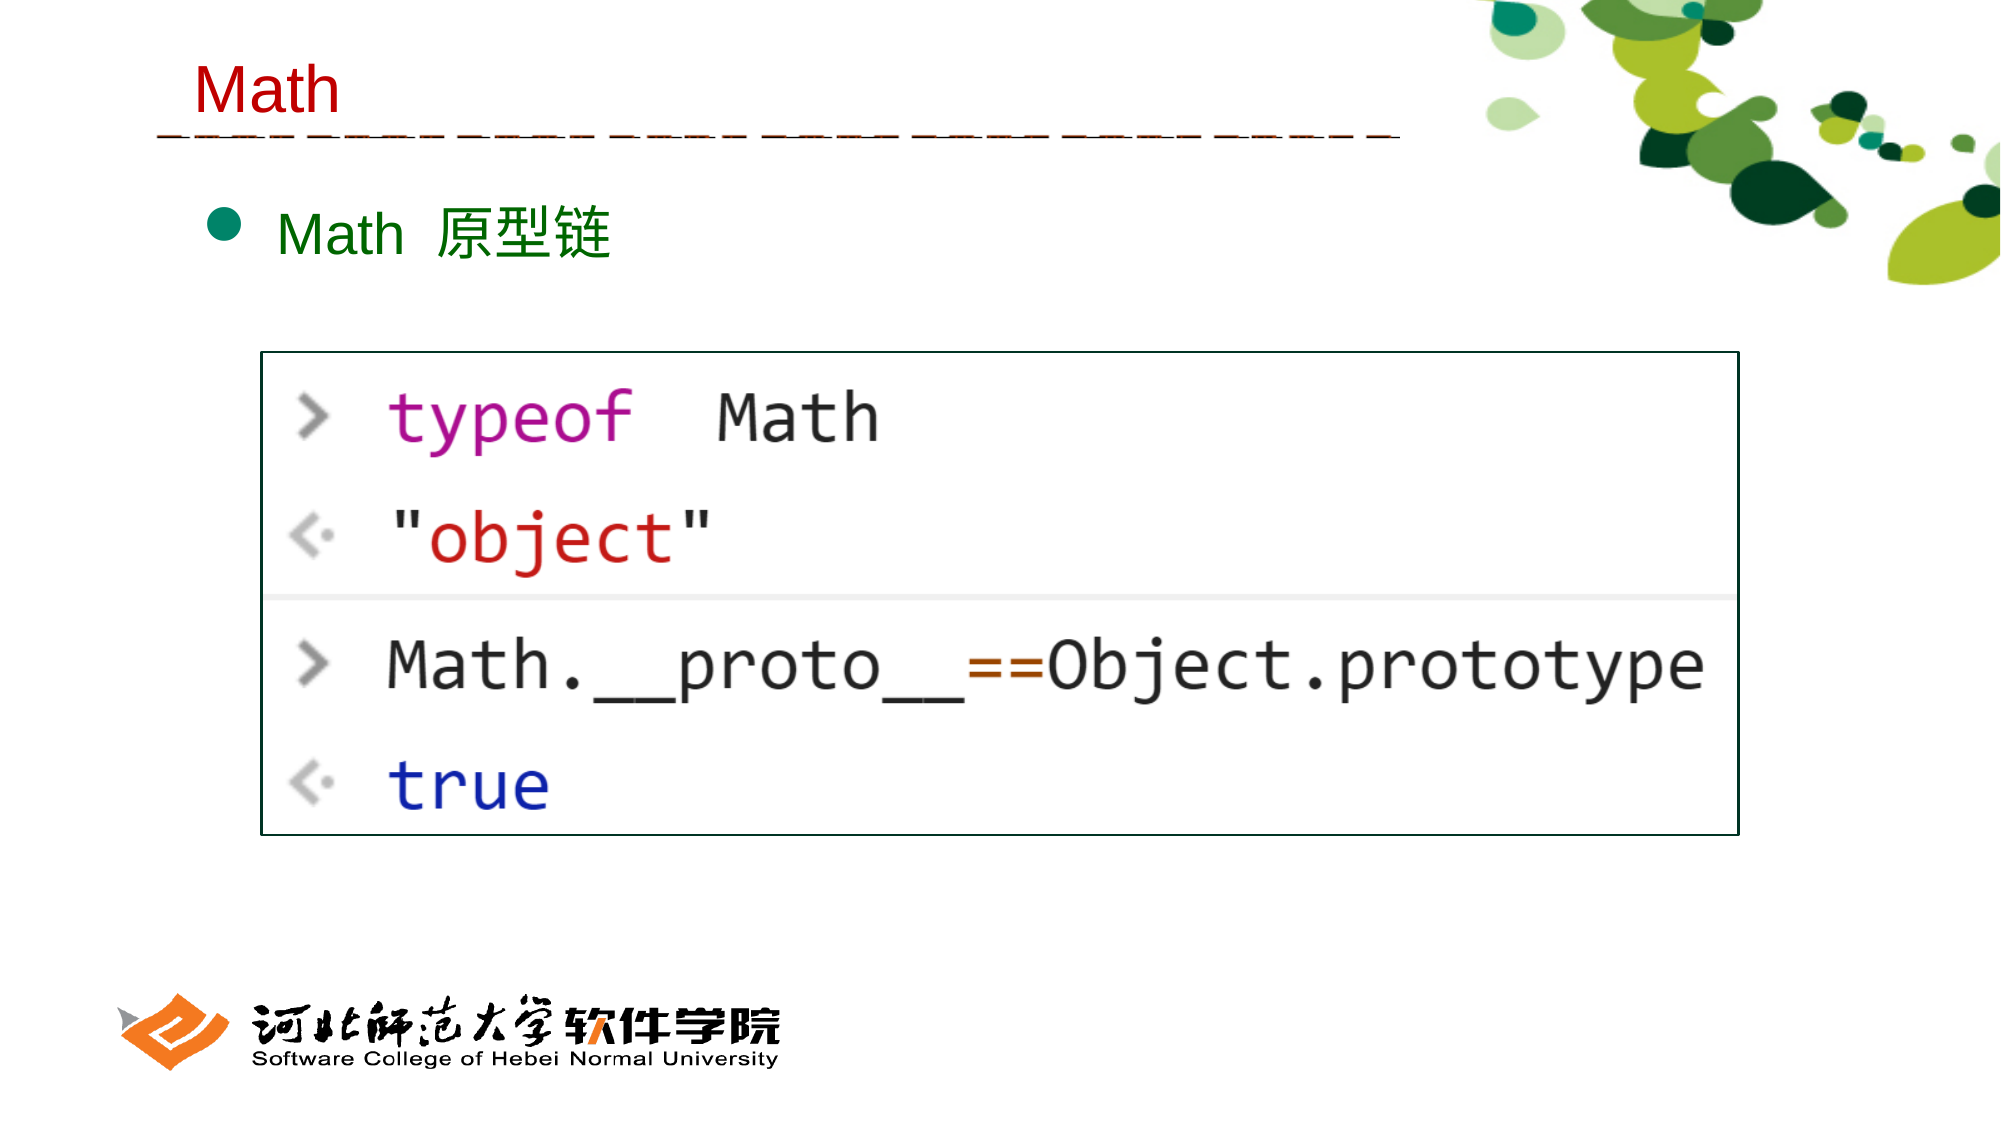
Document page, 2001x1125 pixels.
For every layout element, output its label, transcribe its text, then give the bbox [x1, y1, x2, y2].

list Math 原型链 [187, 175, 1782, 983]
picture [0, 0, 2001, 1125]
list Math [178, 38, 1523, 120]
